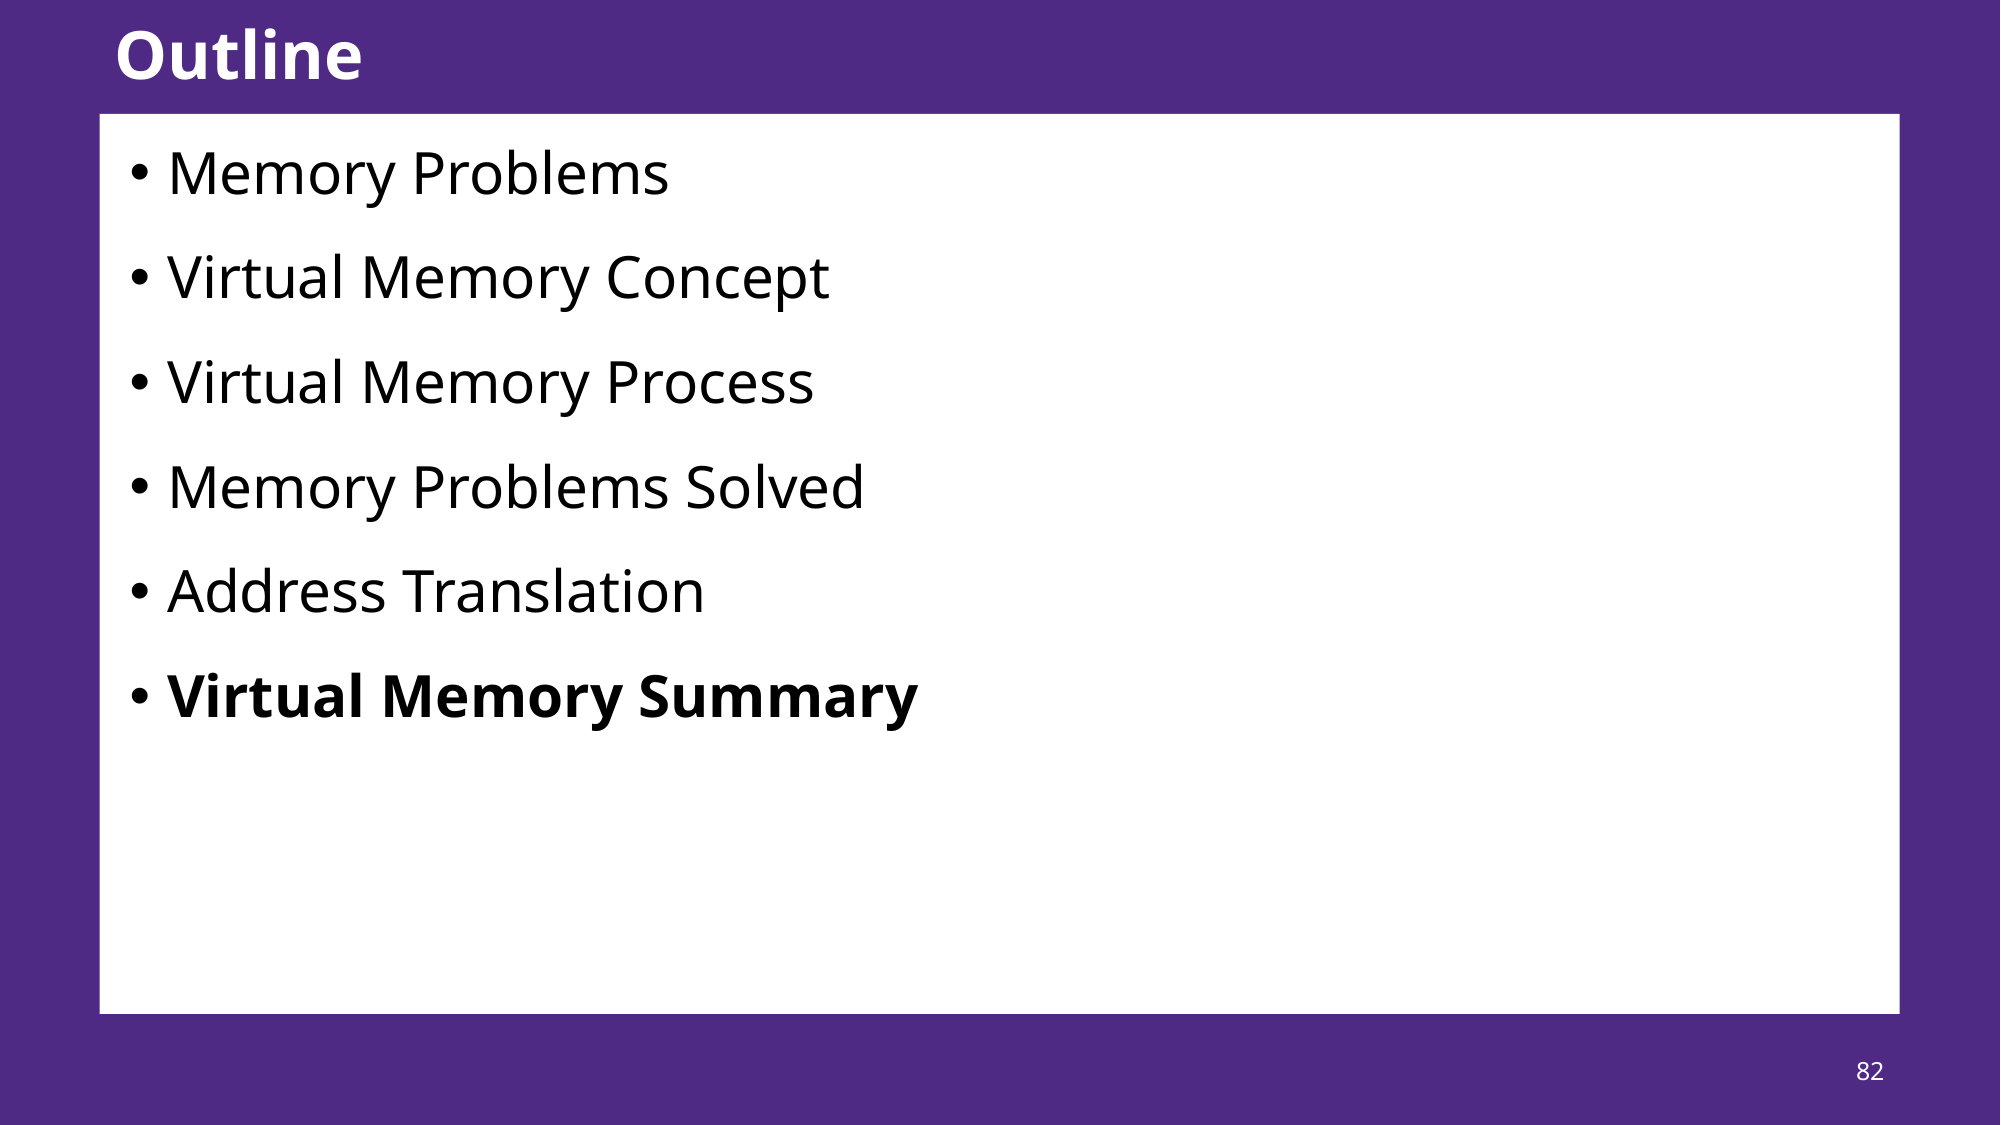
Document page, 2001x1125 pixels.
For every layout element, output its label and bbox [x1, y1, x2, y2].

list [99, 114, 1900, 1014]
slide_number [1749, 1042, 1900, 1103]
title [99, 1, 1900, 114]
